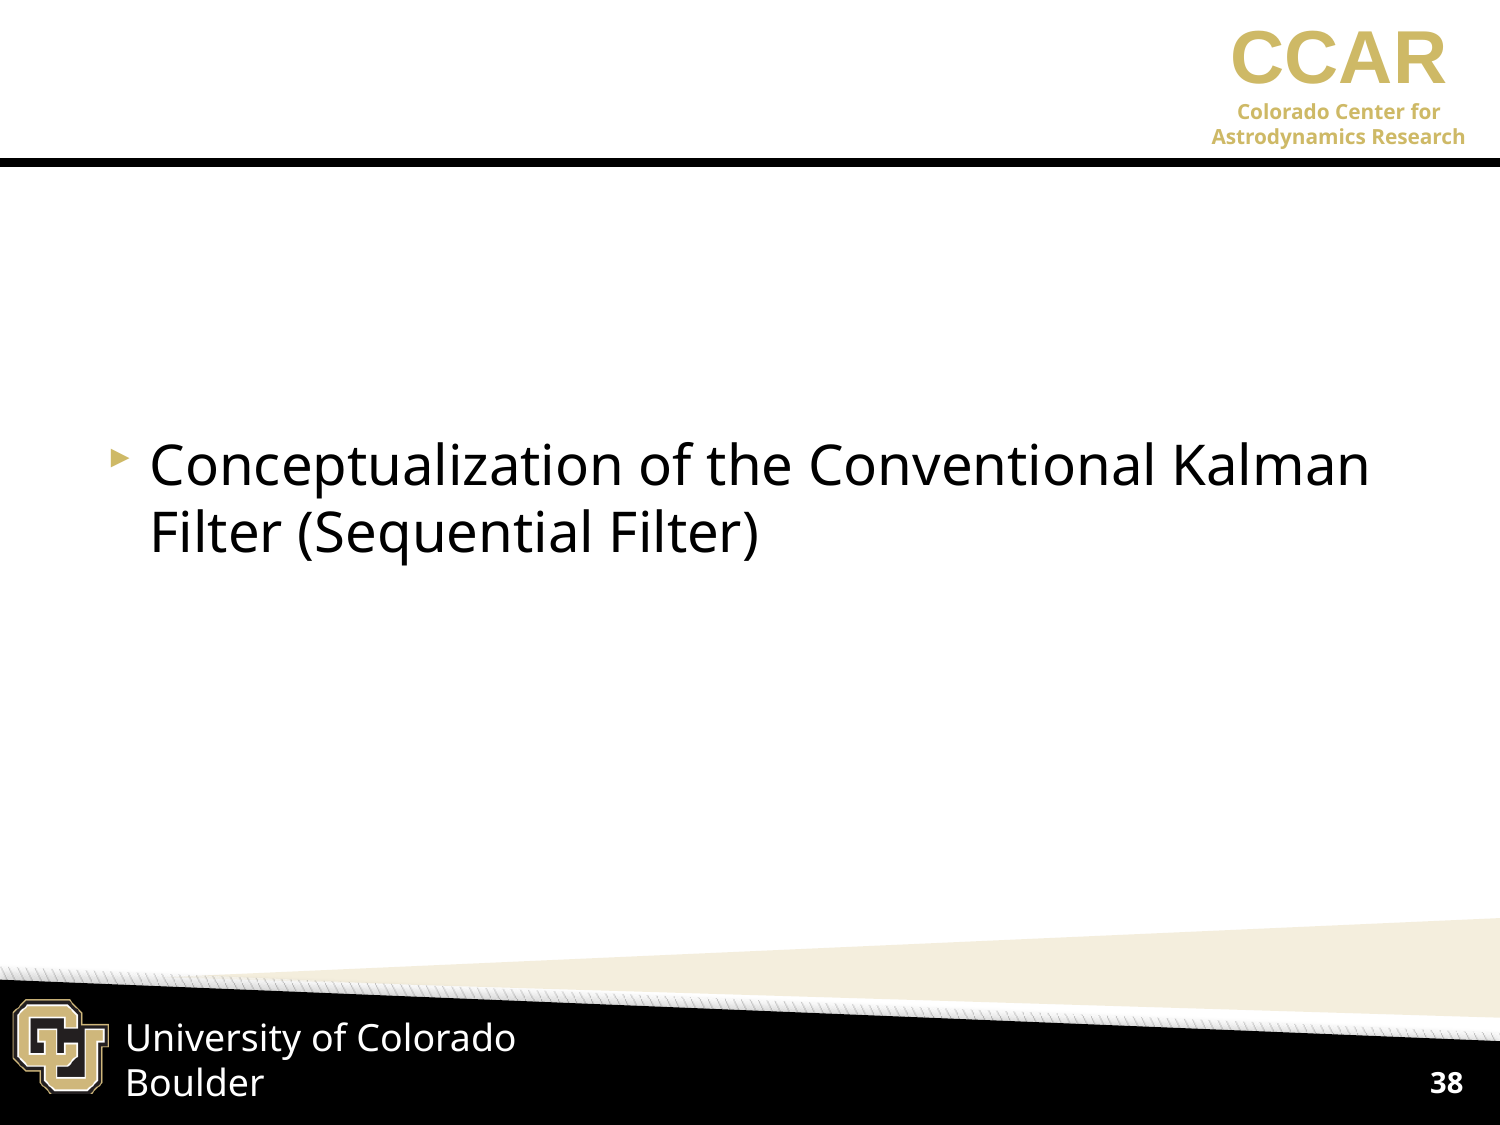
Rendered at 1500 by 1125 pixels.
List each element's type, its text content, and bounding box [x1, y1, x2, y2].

slide_number 38 [1385, 1051, 1479, 1112]
list Conceptualization of the Conventional Kalman Filter (Sequential Filter) [75, 193, 1425, 963]
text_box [0, 972, 1499, 1041]
